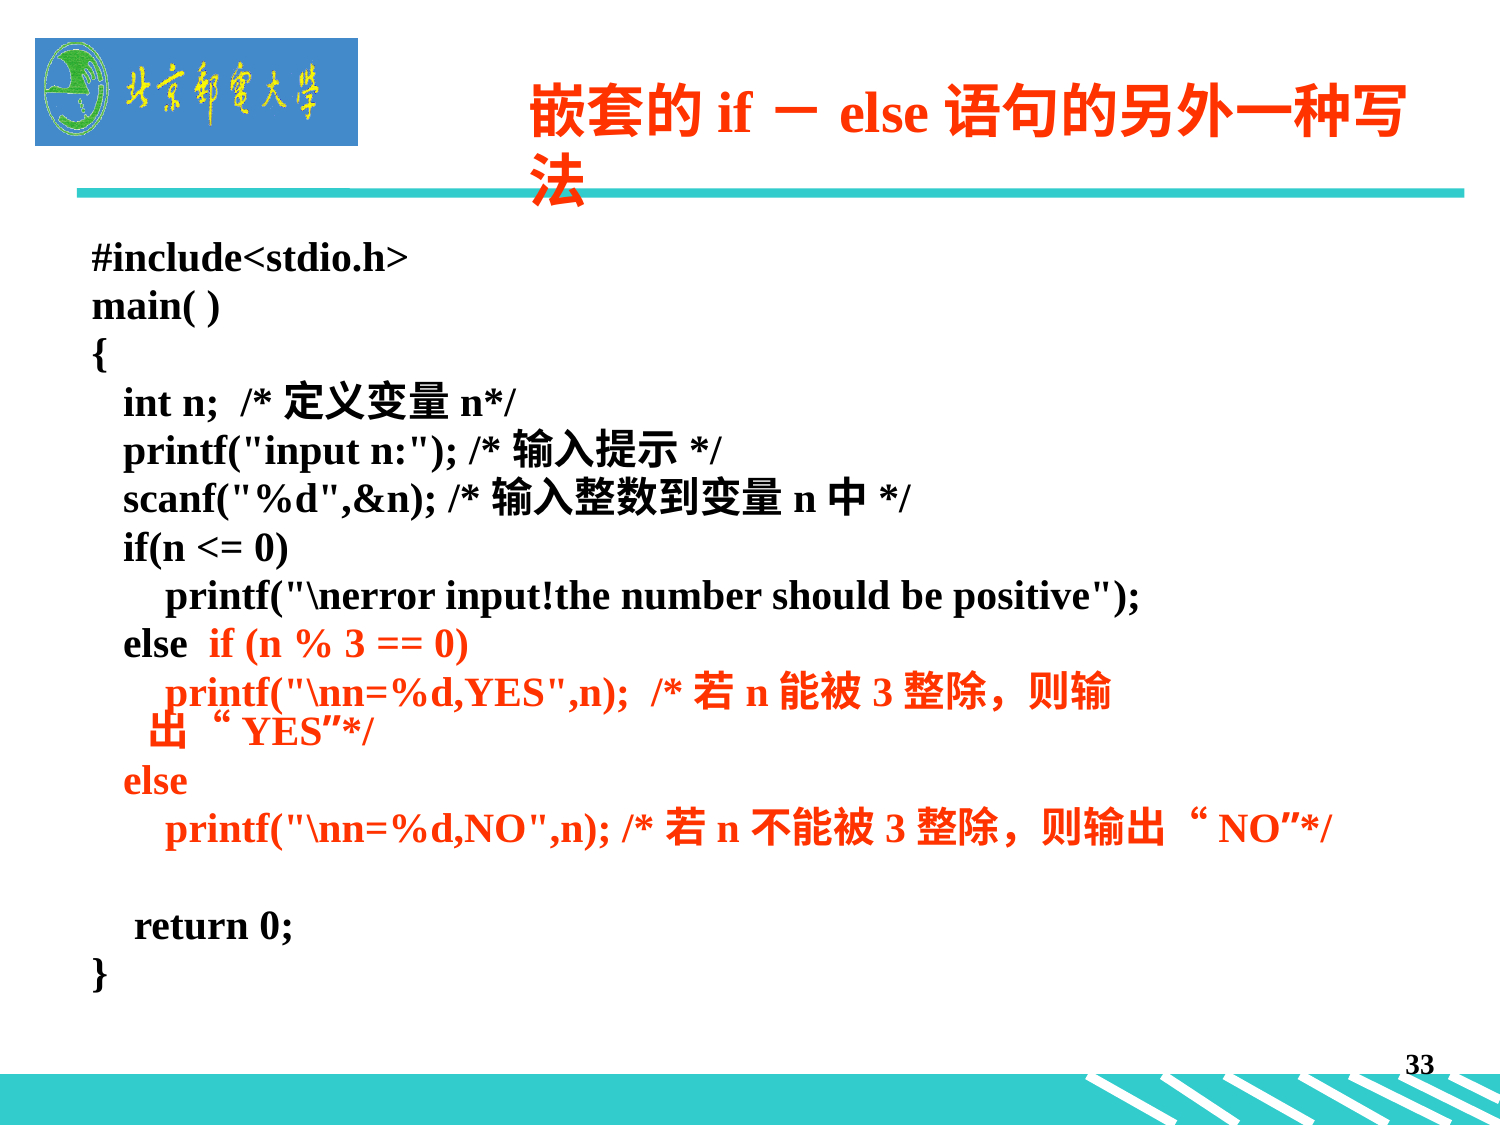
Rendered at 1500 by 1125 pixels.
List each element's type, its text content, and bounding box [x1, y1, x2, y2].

text_box 嵌套的if－else语句的另外一种写法 [513, 66, 1471, 221]
picture [34, 37, 358, 146]
list #include<stdio.h> main( ) { int n; /*定义变量n*/ printf("input n:"); /*输入提示*/ scanf("%d",&n); /*输入整数到变量n中*/ if(n <= 0) printf("\nerror input!the number should be positive"); else if (n % 3 == 0) printf("\nn=%d,YES",n); /*若n能被3整除，则输出“YES”*/ else printf("\nn=%d,NO",n); /*若n不能被3整除，则输出“NO”*/ return 0; } [76, 231, 1353, 992]
slide_number 33 [1137, 1037, 1451, 1113]
